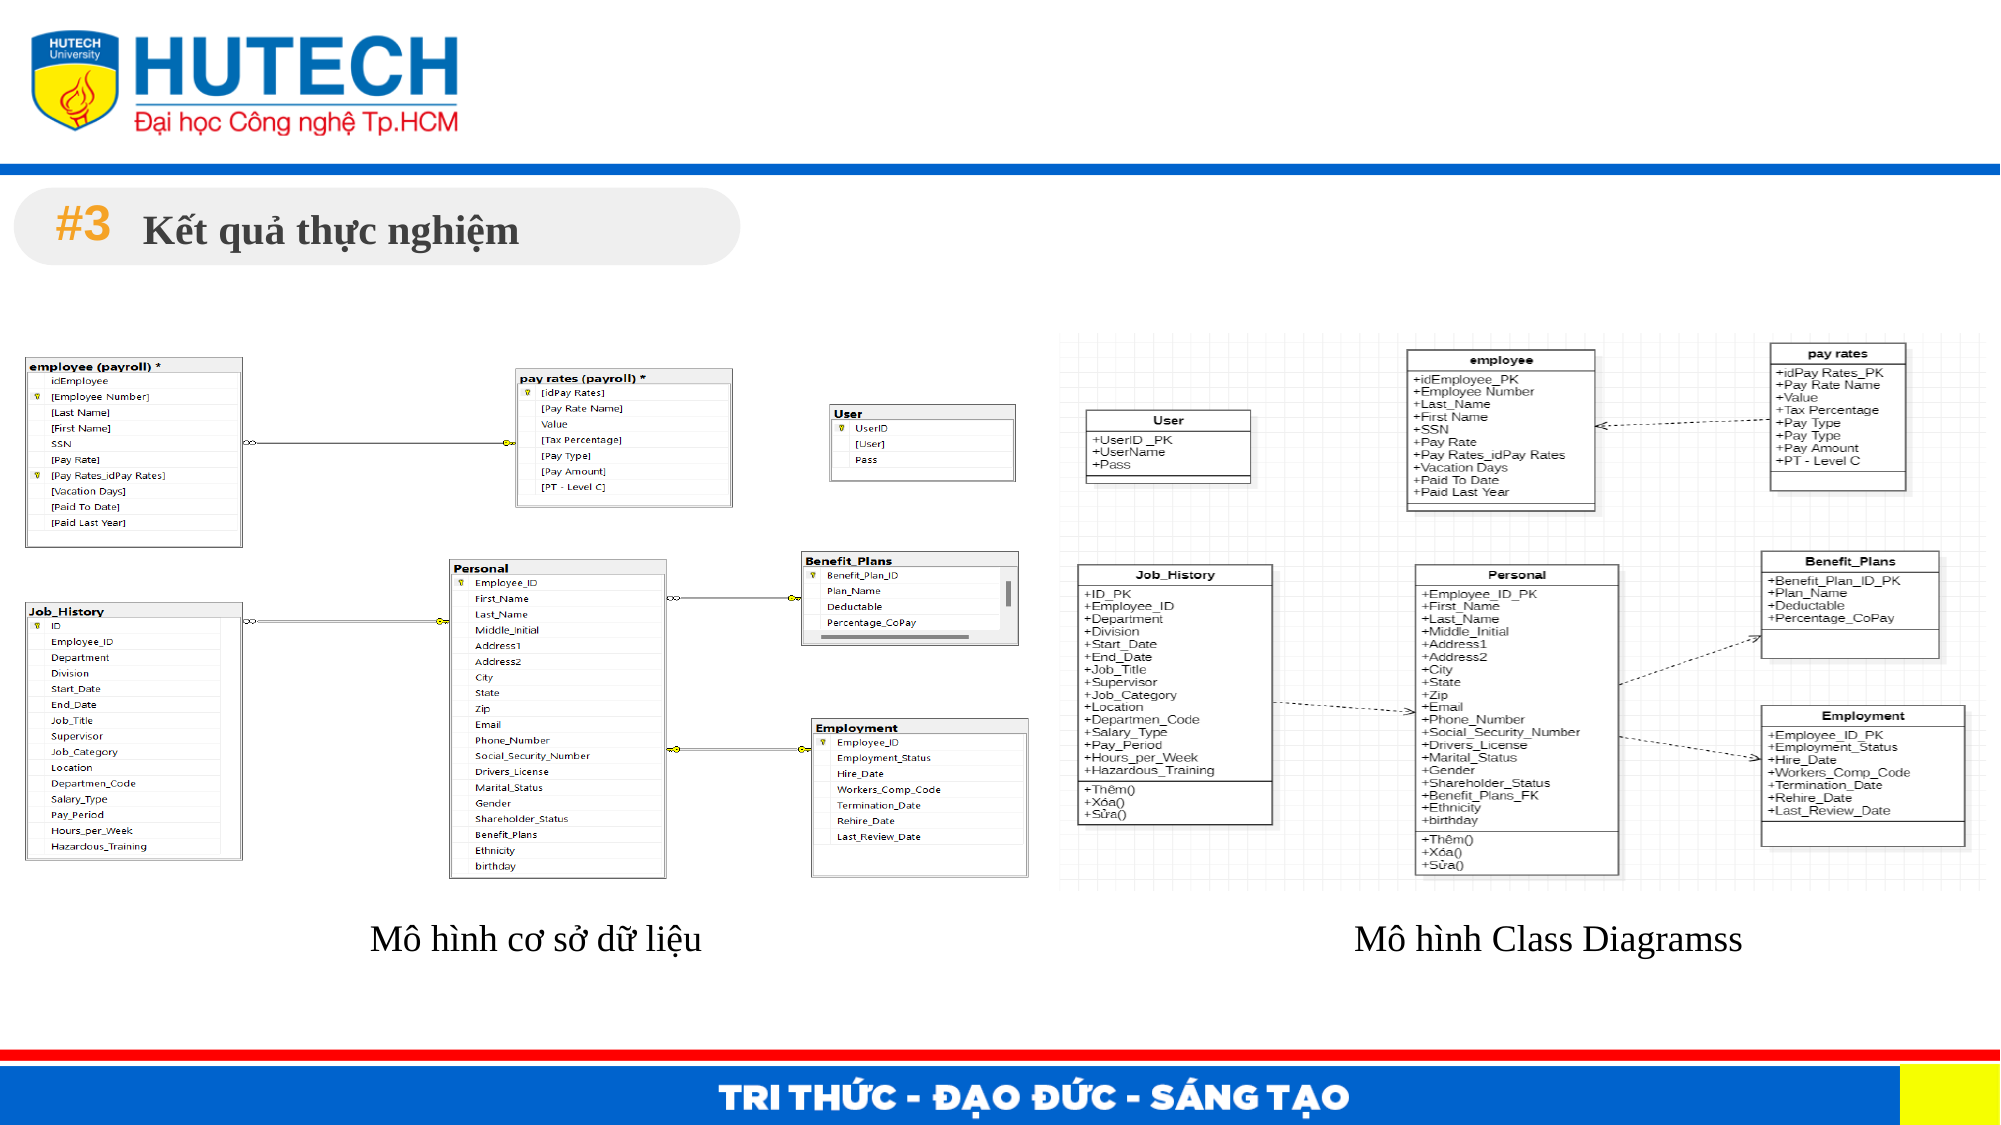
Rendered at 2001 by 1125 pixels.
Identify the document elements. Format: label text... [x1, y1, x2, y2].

picture [0, 0, 2000, 1125]
text_box [50, 187, 730, 266]
text_box [545, 891, 1025, 1017]
text_box Kết quả thực nghiệm [142, 192, 733, 253]
text_box Mô hình Class Diagramss [1339, 906, 1775, 967]
text_box [733, 203, 741, 250]
text_box Mô hình cơ sở dữ liệu [355, 906, 748, 967]
text_box #3 [13, 175, 132, 265]
